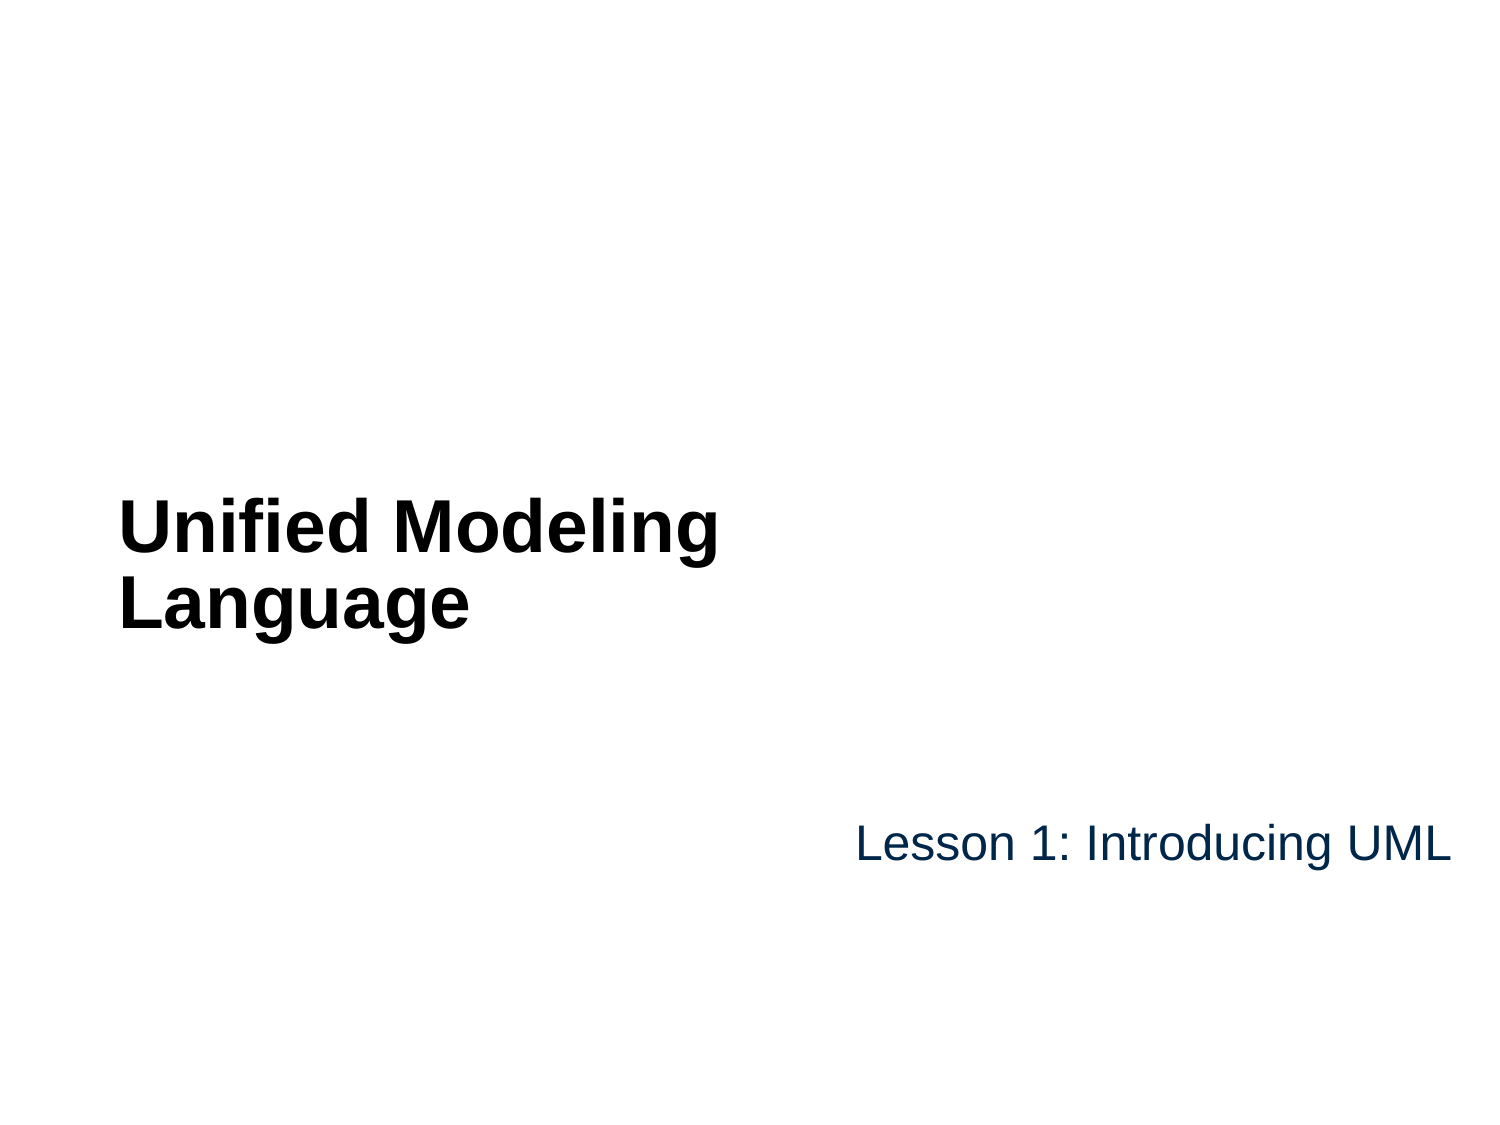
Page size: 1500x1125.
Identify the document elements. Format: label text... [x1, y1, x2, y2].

title Unified Modeling Language [0, 485, 826, 666]
subtitle Lesson 1: Introducing UML [736, 811, 1500, 956]
